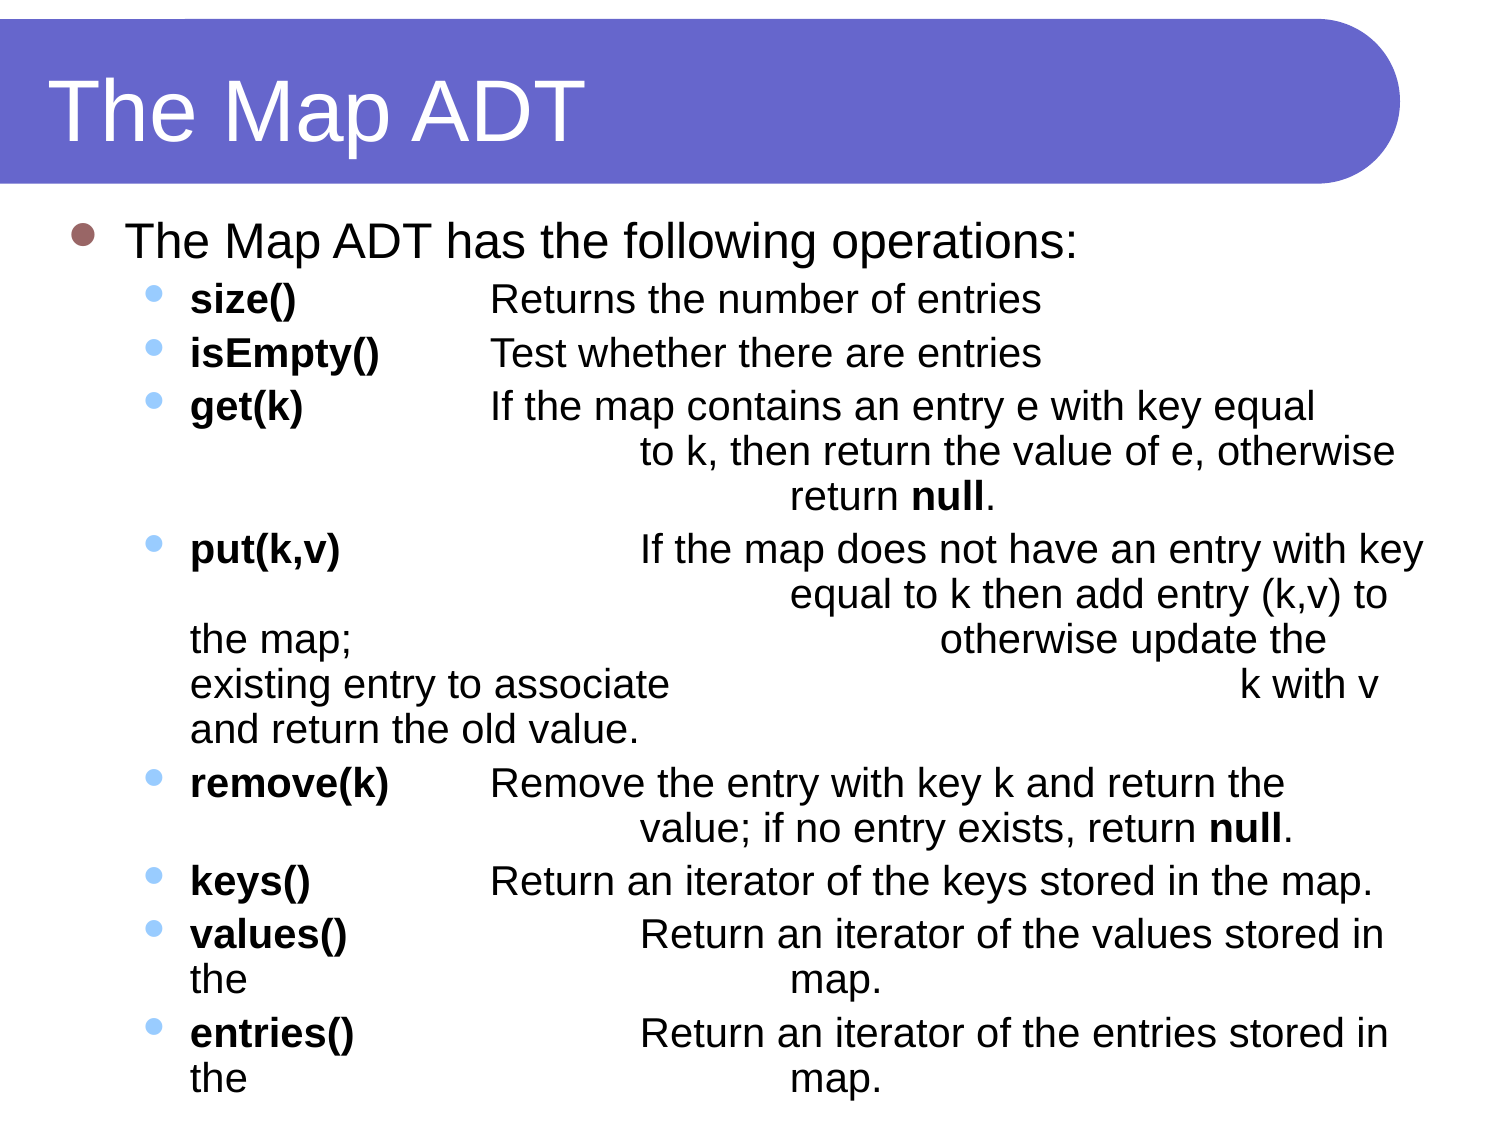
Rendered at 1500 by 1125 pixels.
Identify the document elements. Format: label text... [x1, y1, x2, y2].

list The Map ADT has the following operations: size() Returns the number of entries isEmpty() Test whether there are entries get(k) If the map contains an entry e with key equal to k, then return the value of e, otherwise return null. put(k,v) If the map does not have an entry with key equal to k then add entry (k,v) to the map; otherwise update the existing entry to associate k with v and return the old value. remove(k) Remove the entry with key k and return the value; if no entry exists, return null. keys() Return an iterator of the keys stored in the map. values() Return an iterator of the values stored in the map. entries() Return an iterator of the entries stored in the map. [52, 207, 1448, 1071]
title The Map ADT [31, 31, 1348, 182]
